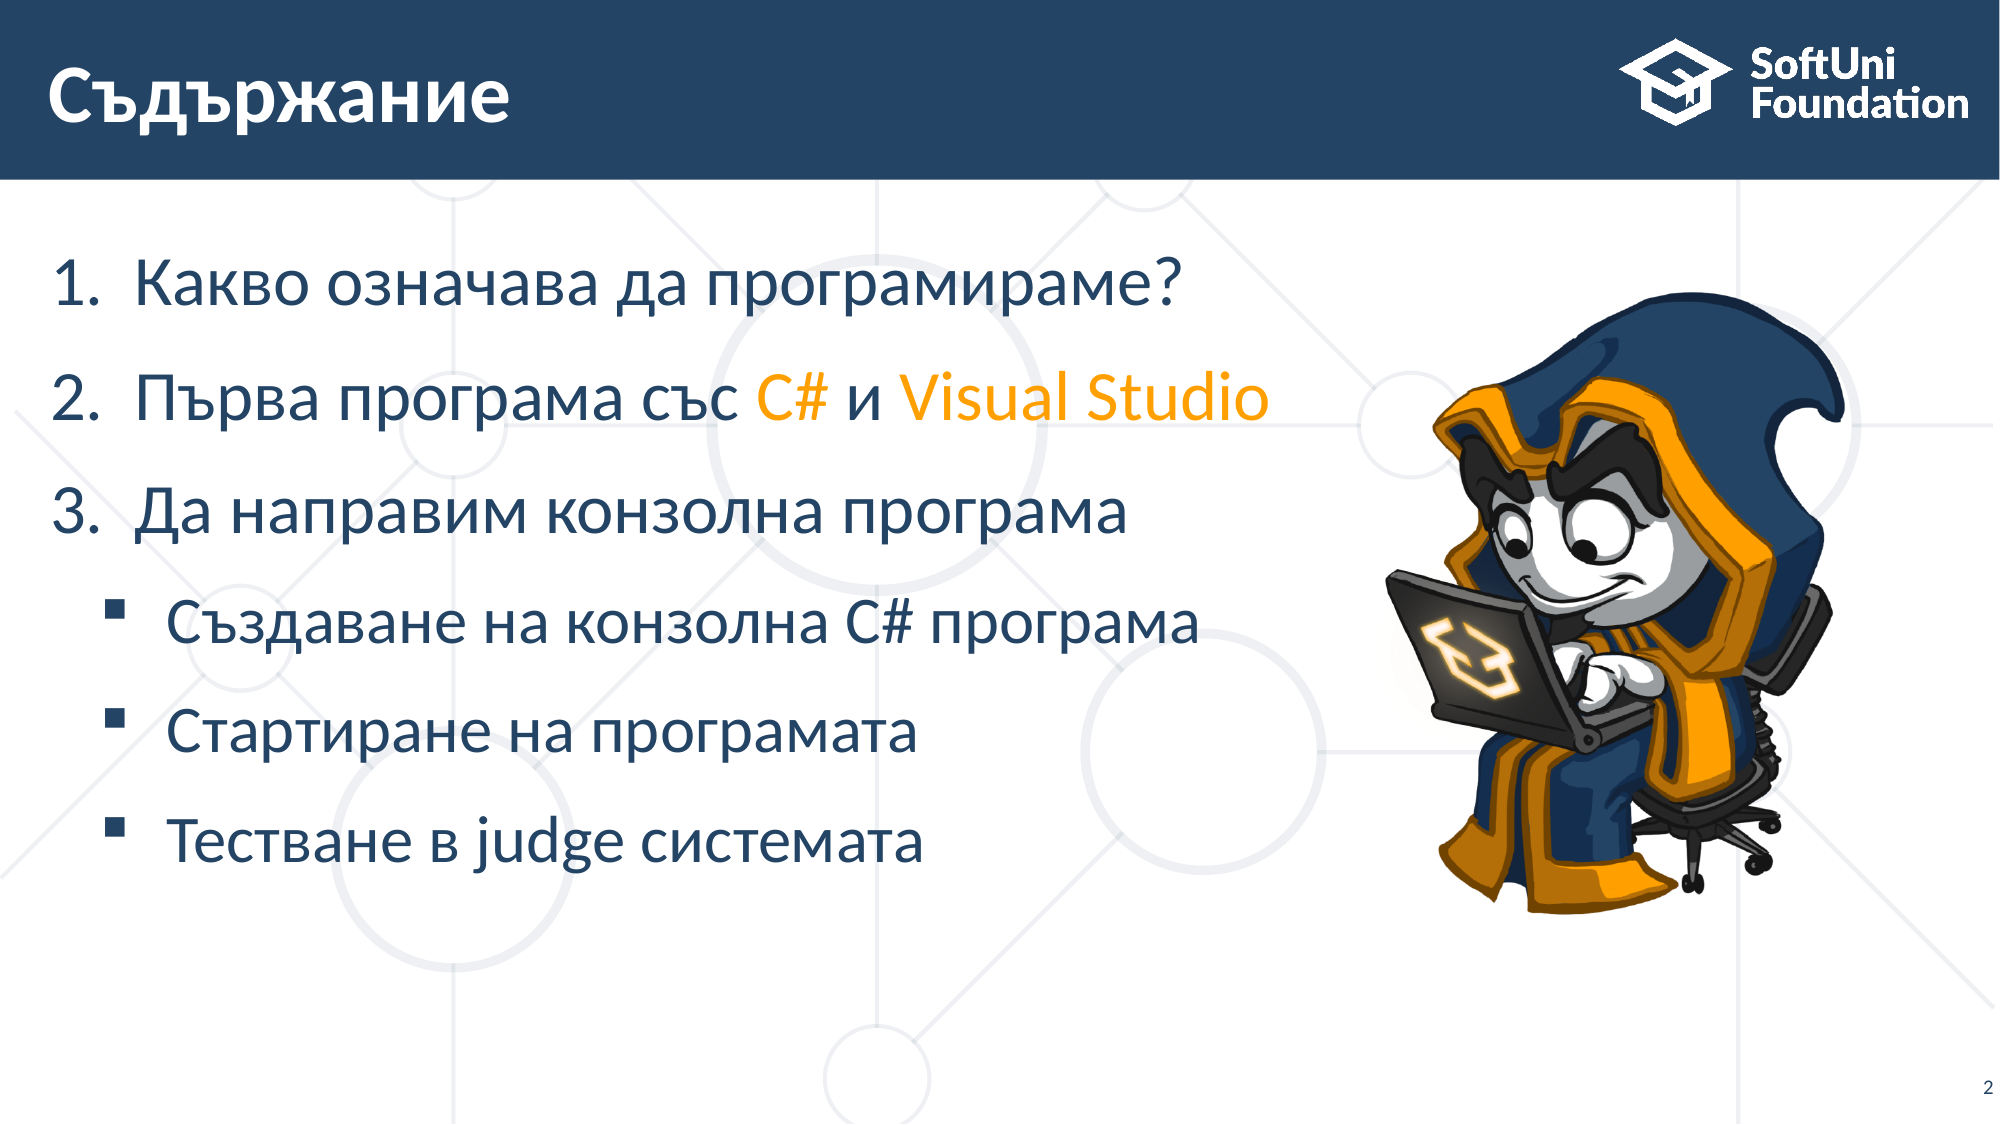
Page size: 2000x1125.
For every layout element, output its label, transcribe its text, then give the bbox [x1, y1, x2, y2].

title Съдържание [31, 16, 1591, 162]
picture [1618, 38, 1968, 126]
slide_number 2 [1929, 1070, 2000, 1103]
picture [1375, 231, 1884, 951]
list Какво означава да програмираме? Първа програма със C# и Visual Studio Да направим конзолна програма Създаване на конзолна C# програма Стартиране на програмата Тестване в judge системата [32, 224, 1375, 1012]
